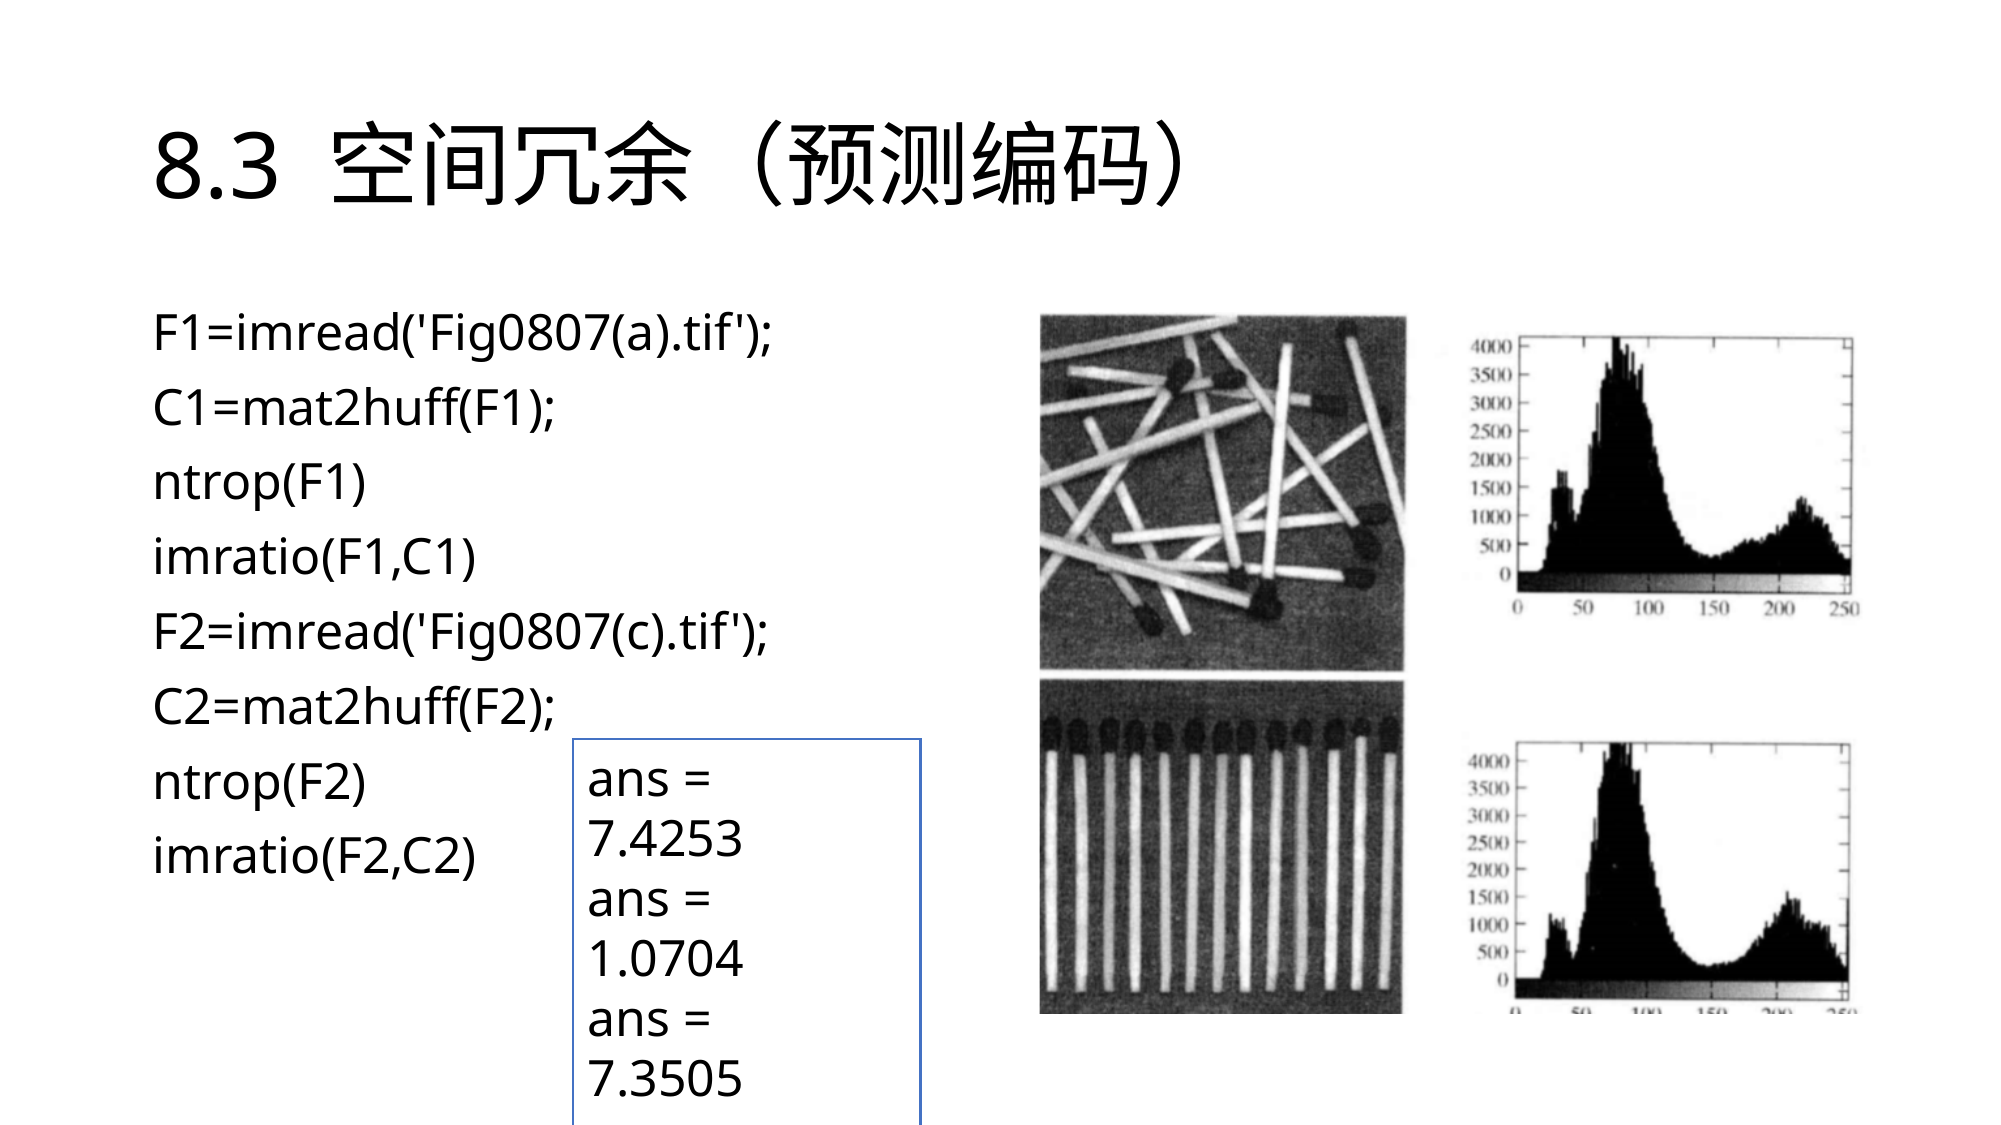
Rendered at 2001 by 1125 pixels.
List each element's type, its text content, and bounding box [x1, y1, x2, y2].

list F1=imread('Fig0807(a).tif'); C1=mat2huff(F1); ntrop(F1) imratio(F1,C1) F2=imread('Fig0807(c).tif'); C2=mat2huff(F2); ntrop(F2) imratio(F2,C2) [137, 299, 961, 1014]
picture [1039, 312, 1873, 1014]
text_box ans = 7.4253 ans = 1.0704 ans = 7.3505 ans = 1.0821 [572, 738, 922, 1125]
title 8.3 空间冗余（预测编码） [137, 59, 1863, 278]
